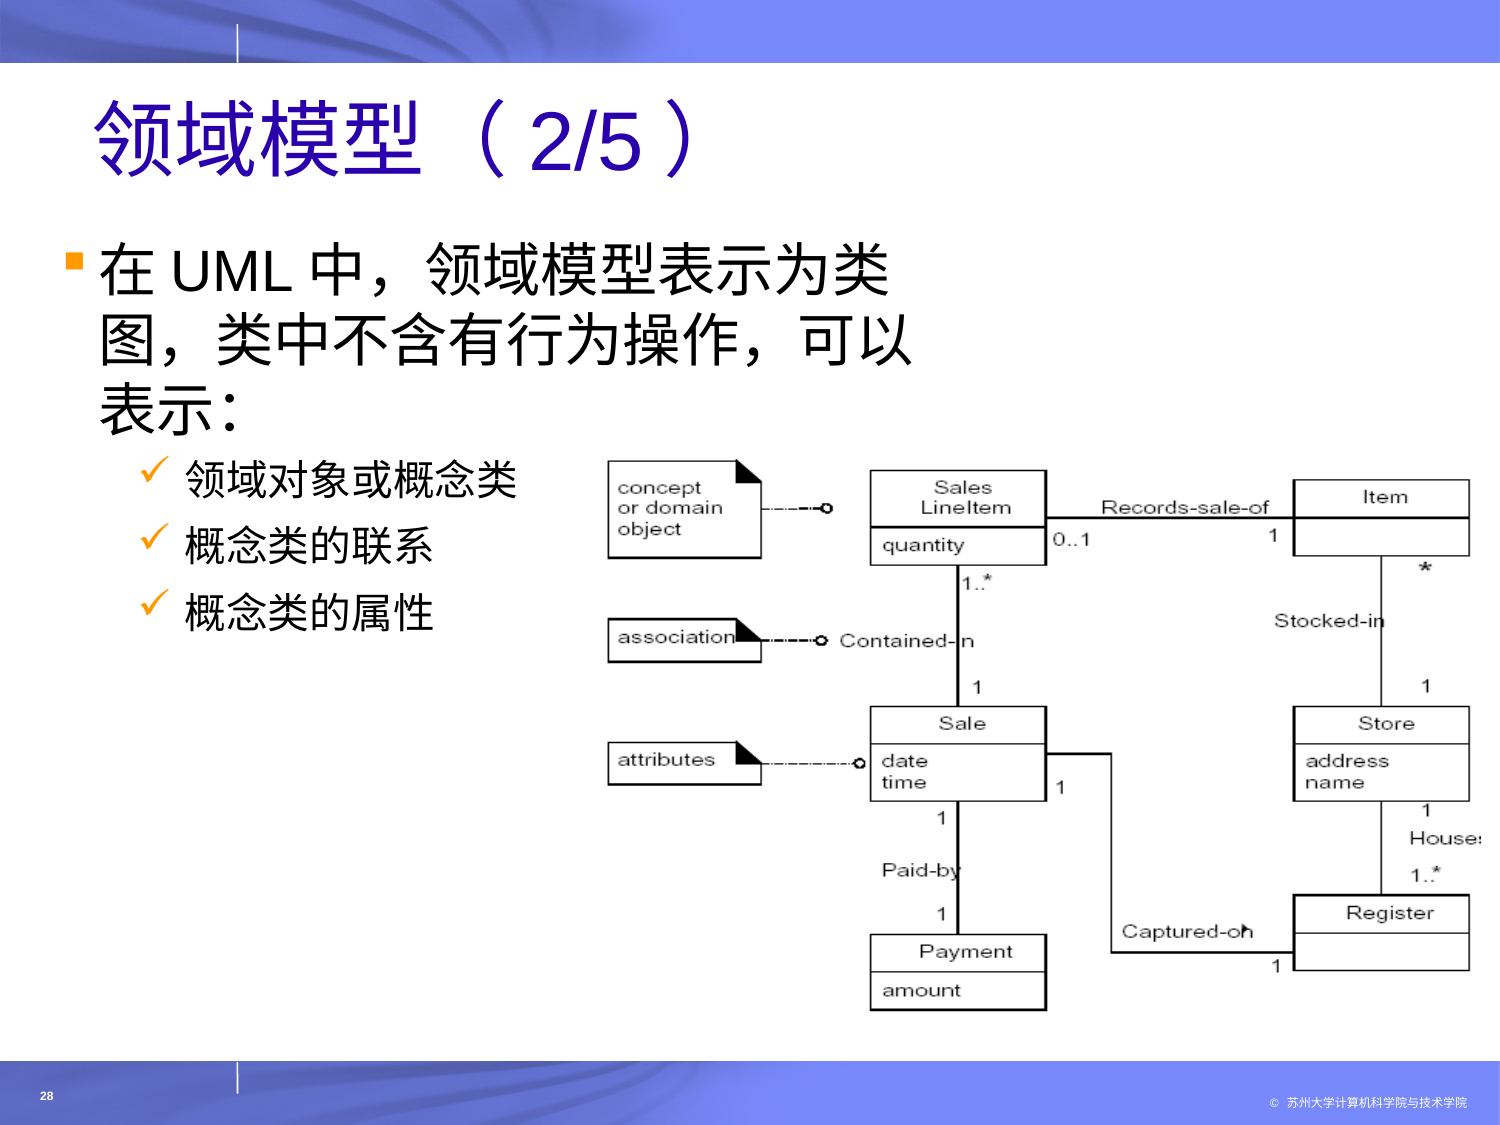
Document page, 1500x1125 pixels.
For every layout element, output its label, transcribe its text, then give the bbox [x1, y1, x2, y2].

title 领域模型（2/5） [76, 91, 1430, 210]
list 在UML中，领域模型表示为类图，类中不含有行为操作，可以表示： 领域对象或概念类 概念类的联系 概念类的属性 [46, 225, 936, 866]
picture [594, 454, 1481, 1022]
picture [0, 0, 1500, 63]
slide_number 28 [25, 1066, 191, 1120]
picture [0, 1061, 1500, 1125]
